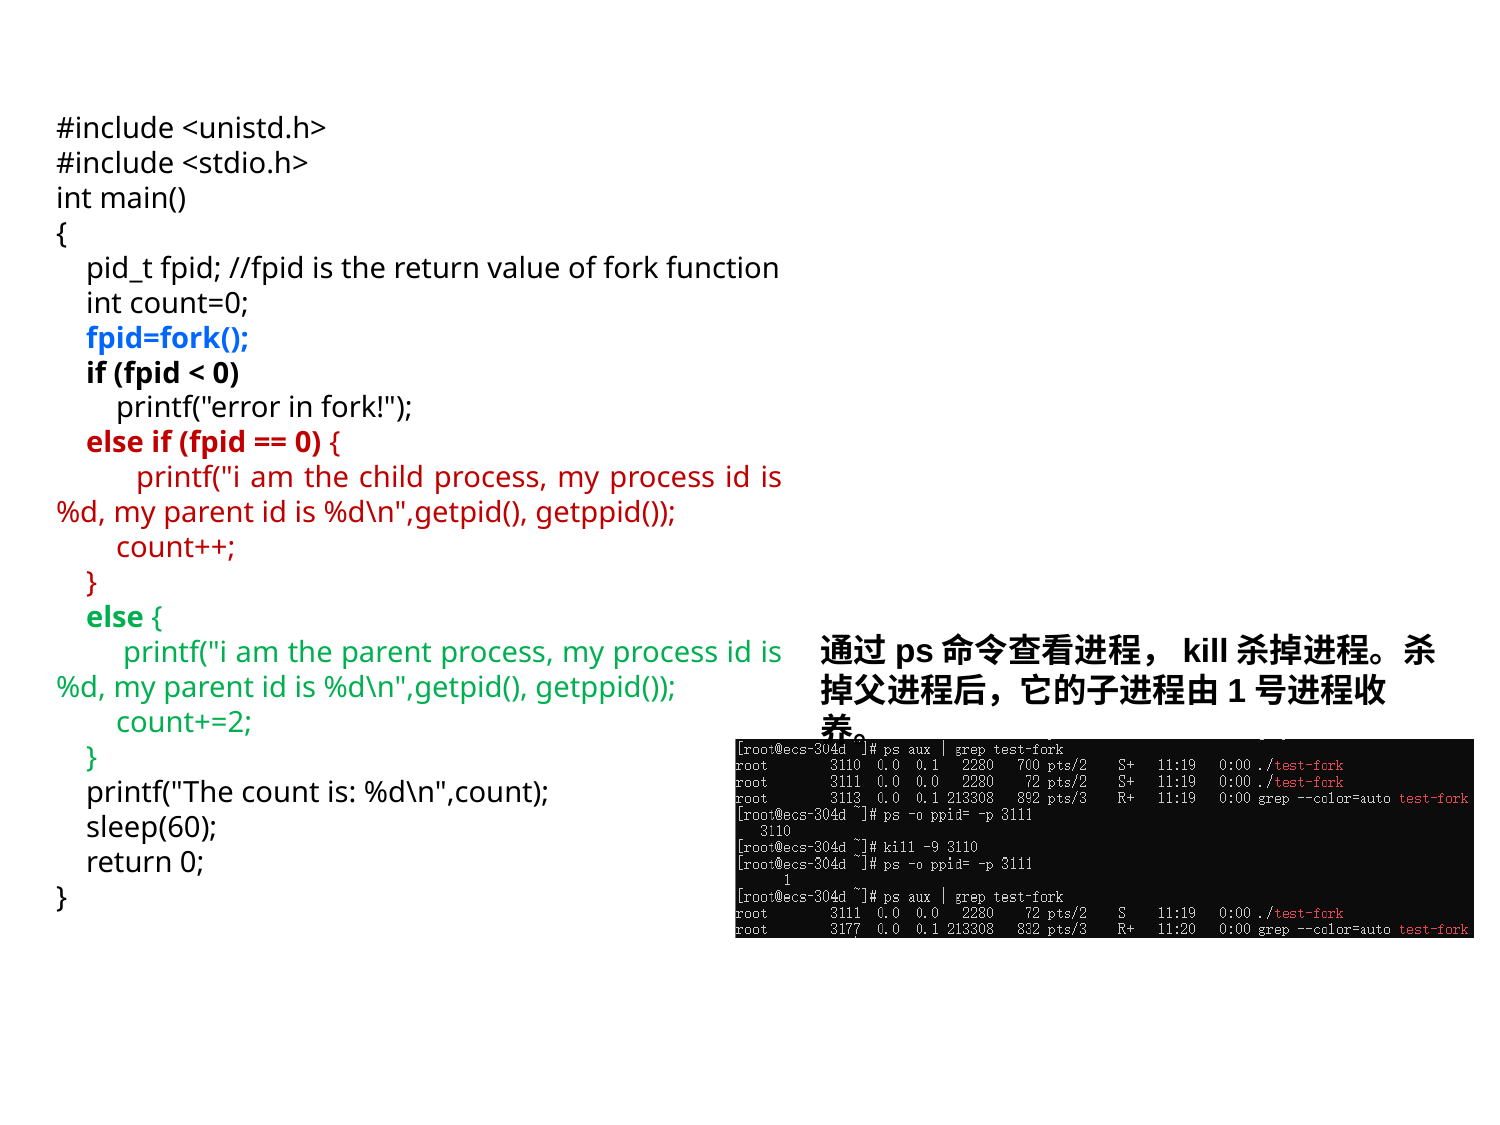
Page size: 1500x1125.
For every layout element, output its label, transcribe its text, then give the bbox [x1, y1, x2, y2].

text_box #include <unistd.h> #include <stdio.h> int main() { pid_t fpid; //fpid is the return value of fork function int count=0; fpid=fork(); if (fpid < 0) printf("error in fork!"); else if (fpid == 0) { printf("i am the child process, my process id is %d, my parent id is %d\n",getpid(), getppid()); count++; } else { printf("i am the parent process, my process id is %d, my parent id is %d\n",getpid(), getppid()); count+=2; } printf("The count is: %d\n",count); sleep(60); return 0; } [41, 101, 798, 921]
picture [734, 739, 1474, 938]
text_box 通过ps命令查看进程，kill杀掉进程。杀掉父进程后，它的子进程由1号进程收养。 [805, 621, 1461, 738]
